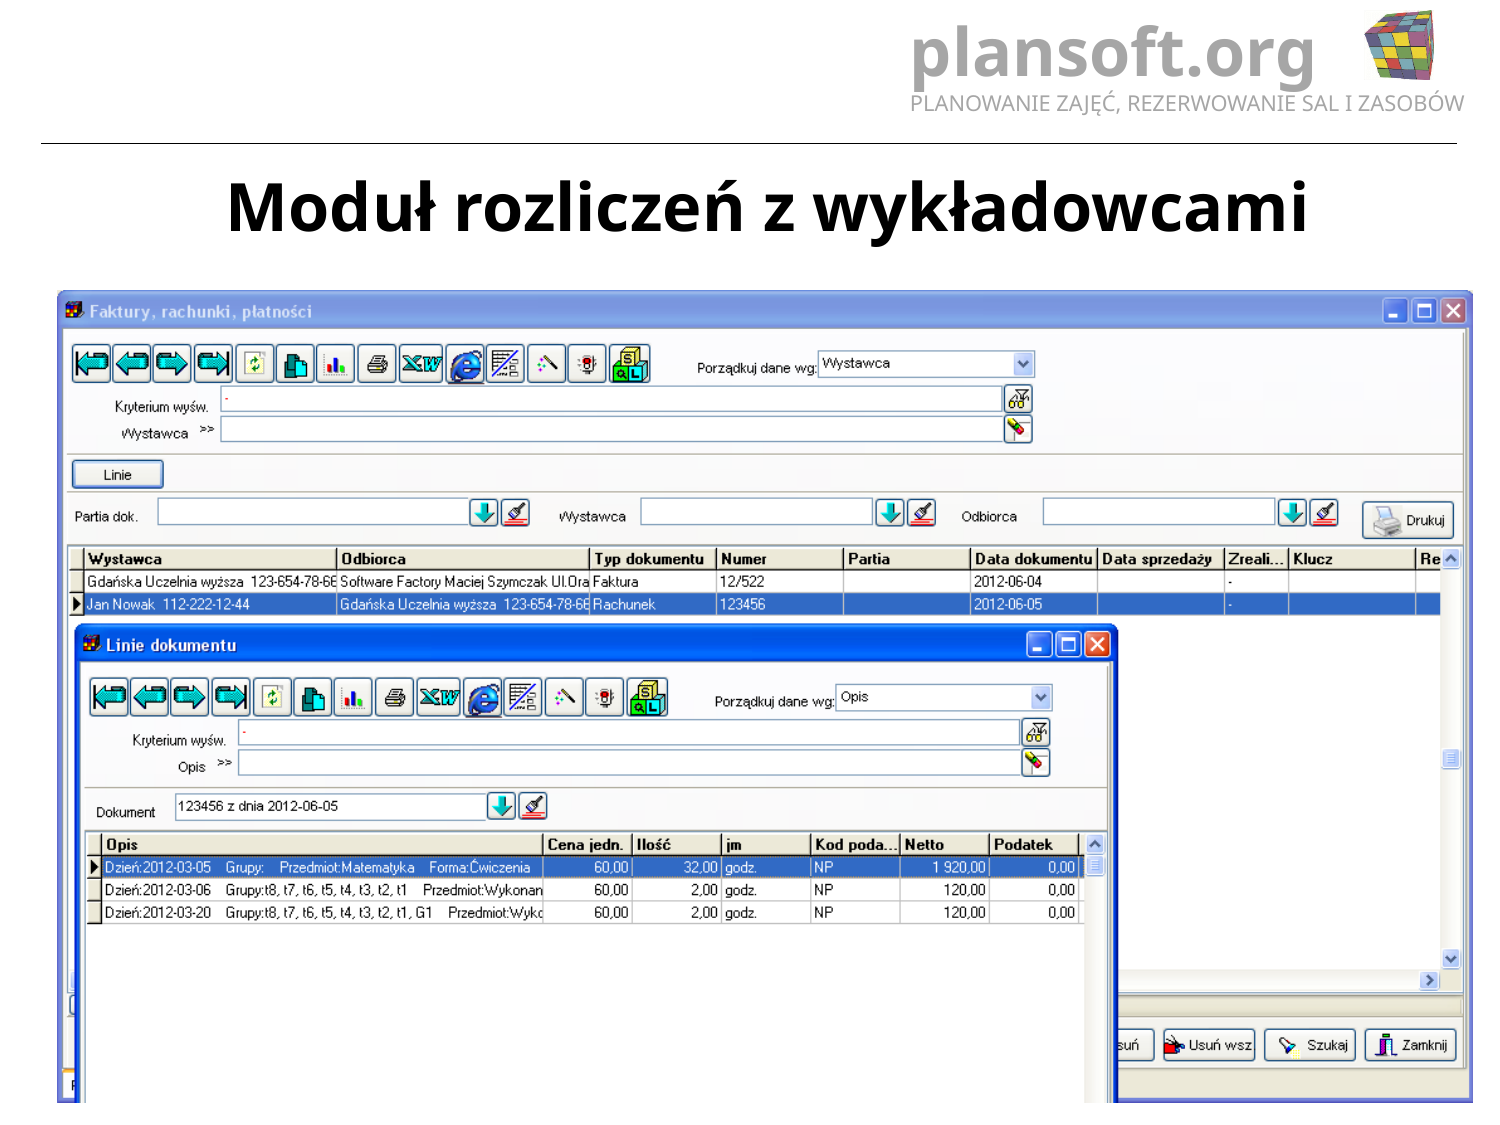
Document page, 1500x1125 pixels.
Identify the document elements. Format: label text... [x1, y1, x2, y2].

picture [56, 290, 1473, 1103]
picture [1364, 10, 1434, 80]
text_box Moduł rozliczeń z wykładowcami [36, 157, 1500, 253]
